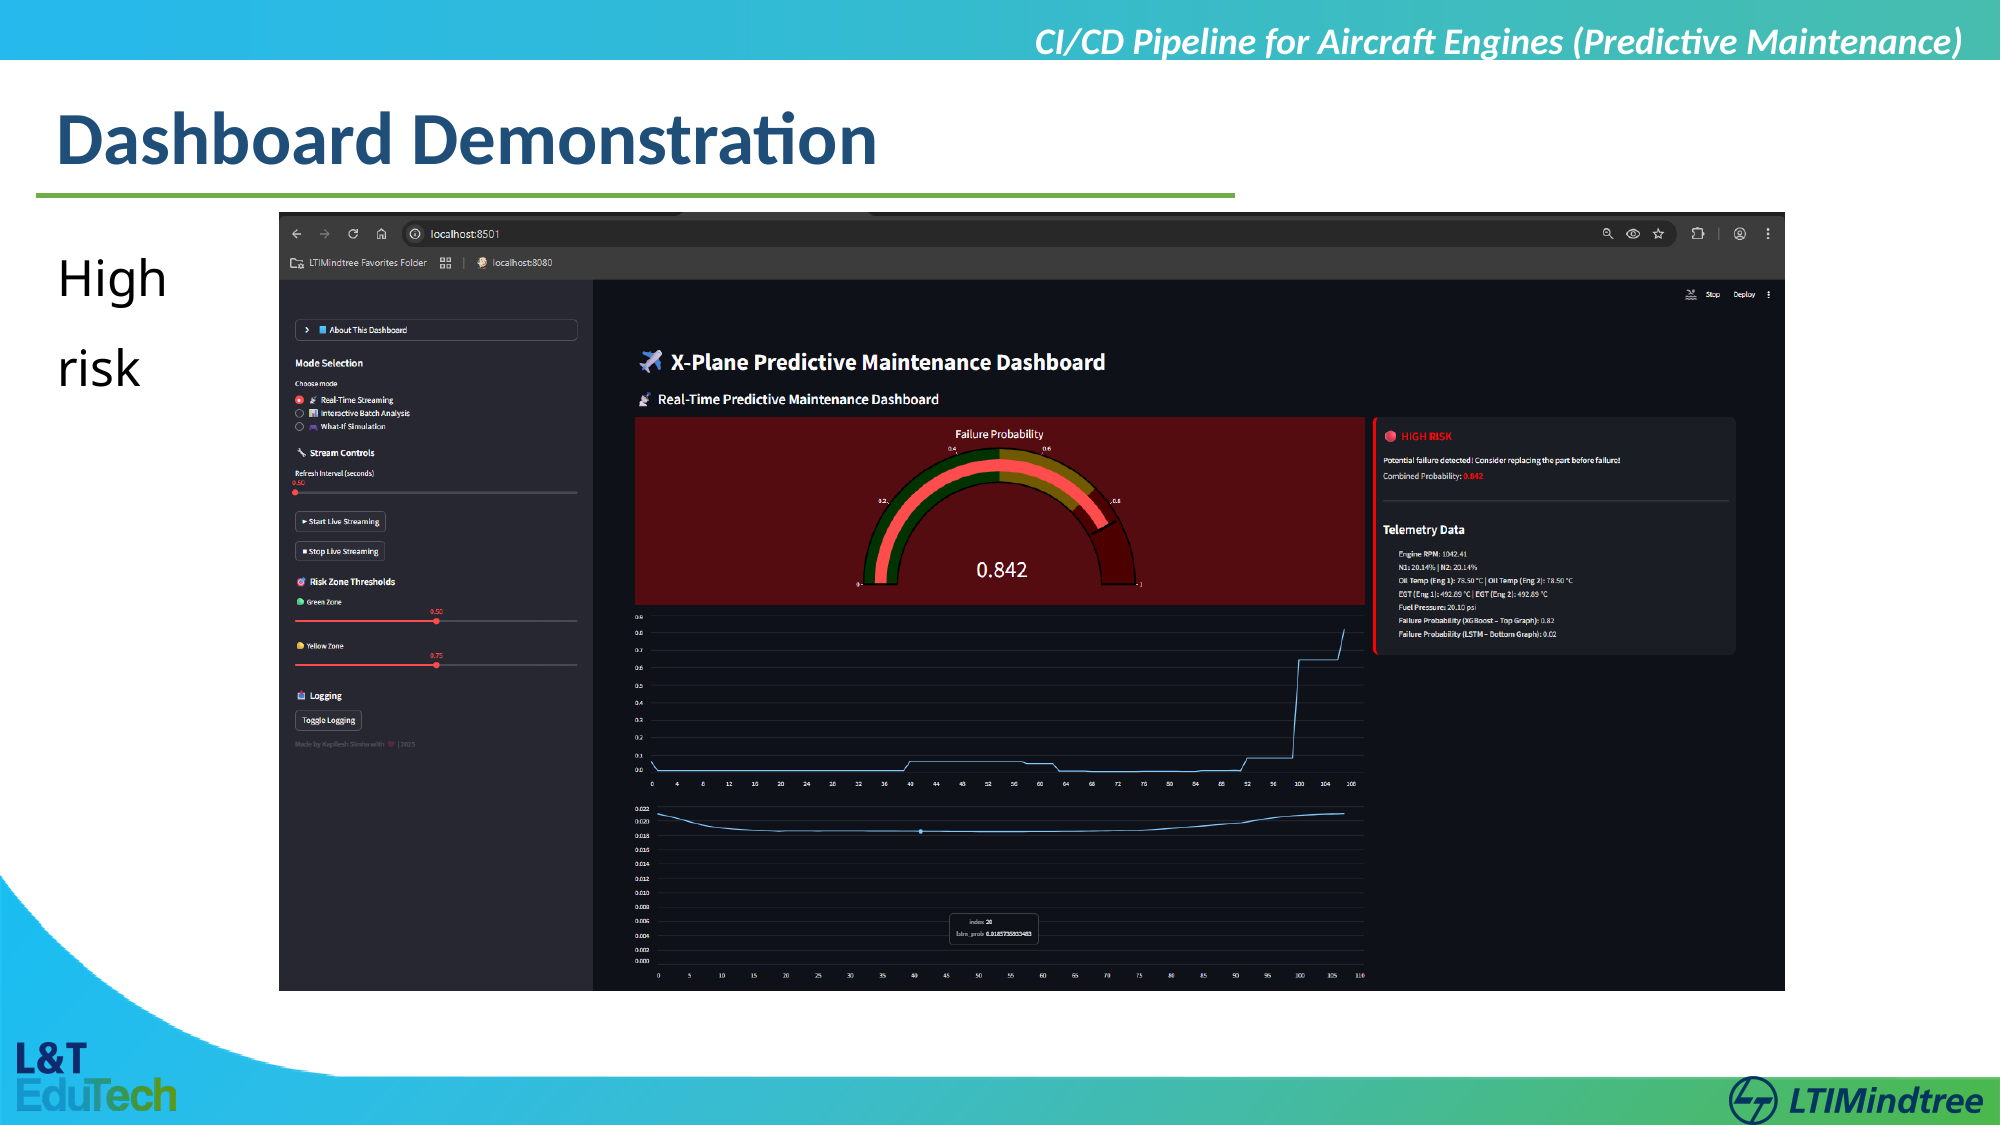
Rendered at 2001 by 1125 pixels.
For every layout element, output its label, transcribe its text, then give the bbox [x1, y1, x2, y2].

picture [0, 212, 2000, 1125]
text_box Dashboard Demonstration [41, 82, 1785, 188]
text_box CI/CD Pipeline for Aircraft Engines (Predictive Maintenance) [999, 9, 2000, 69]
list High risk [41, 208, 280, 315]
